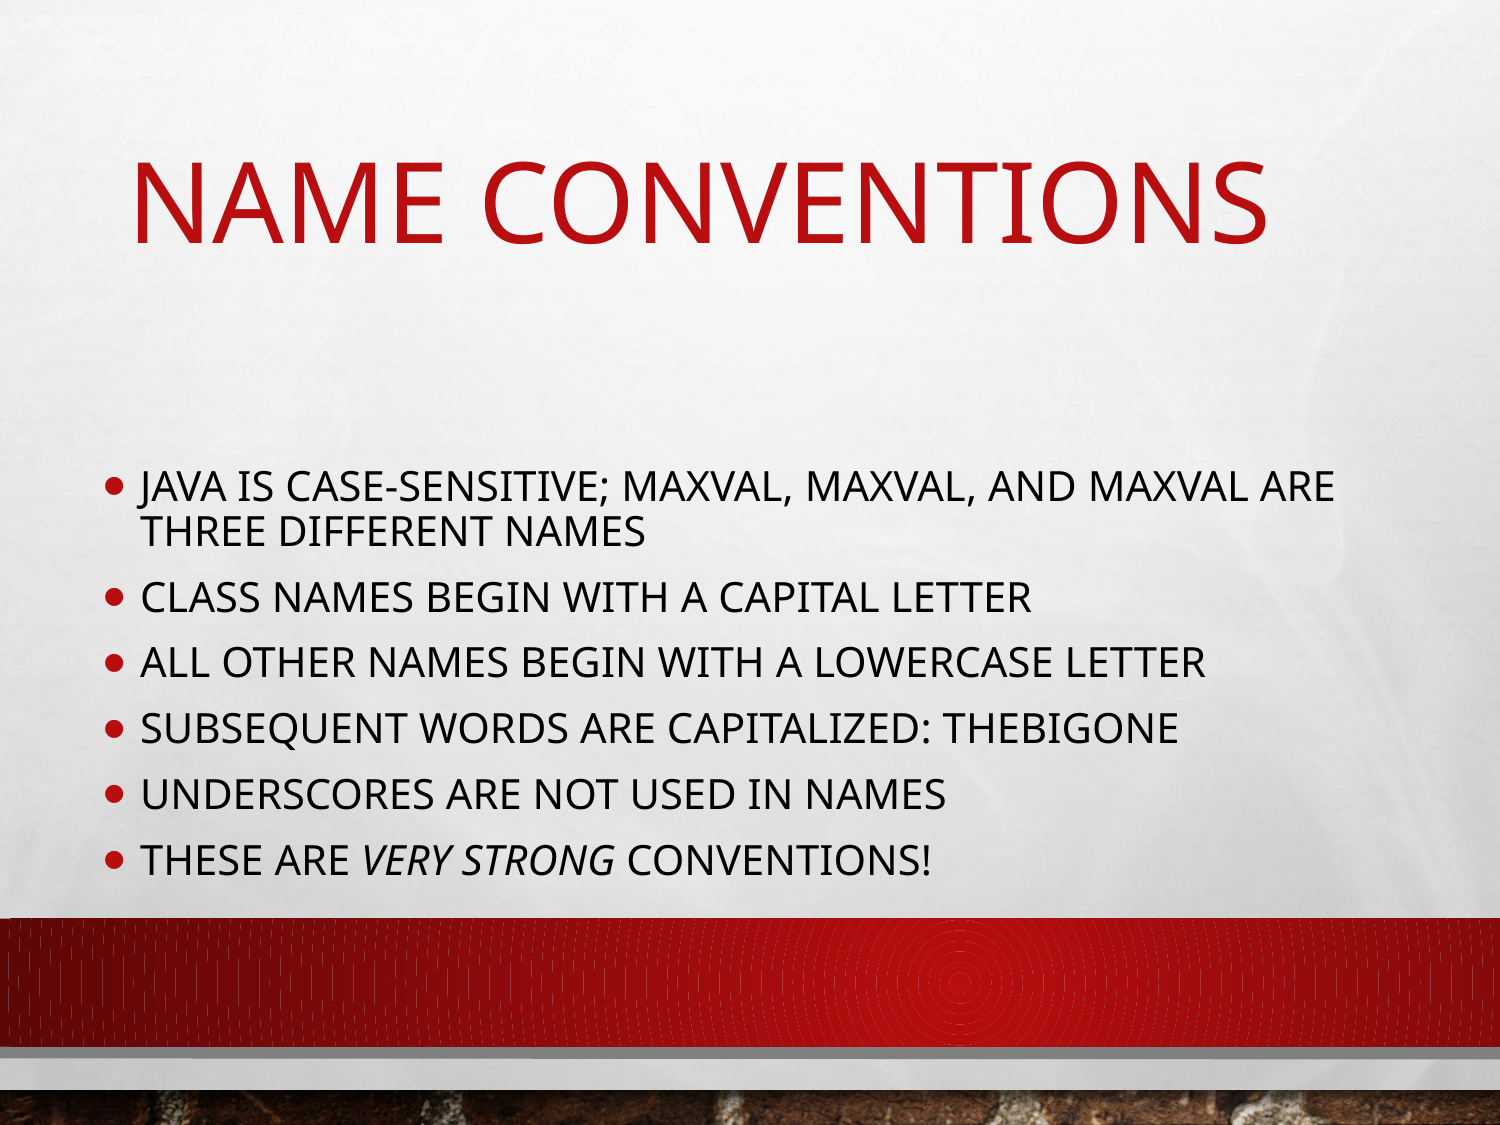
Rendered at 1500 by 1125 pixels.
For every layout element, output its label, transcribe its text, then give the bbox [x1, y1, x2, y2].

list Java is case-sensitive; maxval, maxVal, and MaxVal are three different names Class names begin with a capital letter All other names begin with a lowercase letter Subsequent words are capitalized: theBigOne Underscores are not used in names These are very strong conventions! [87, 337, 1438, 1013]
picture [0, 1090, 1500, 1125]
title Name conventions [112, 112, 1500, 302]
